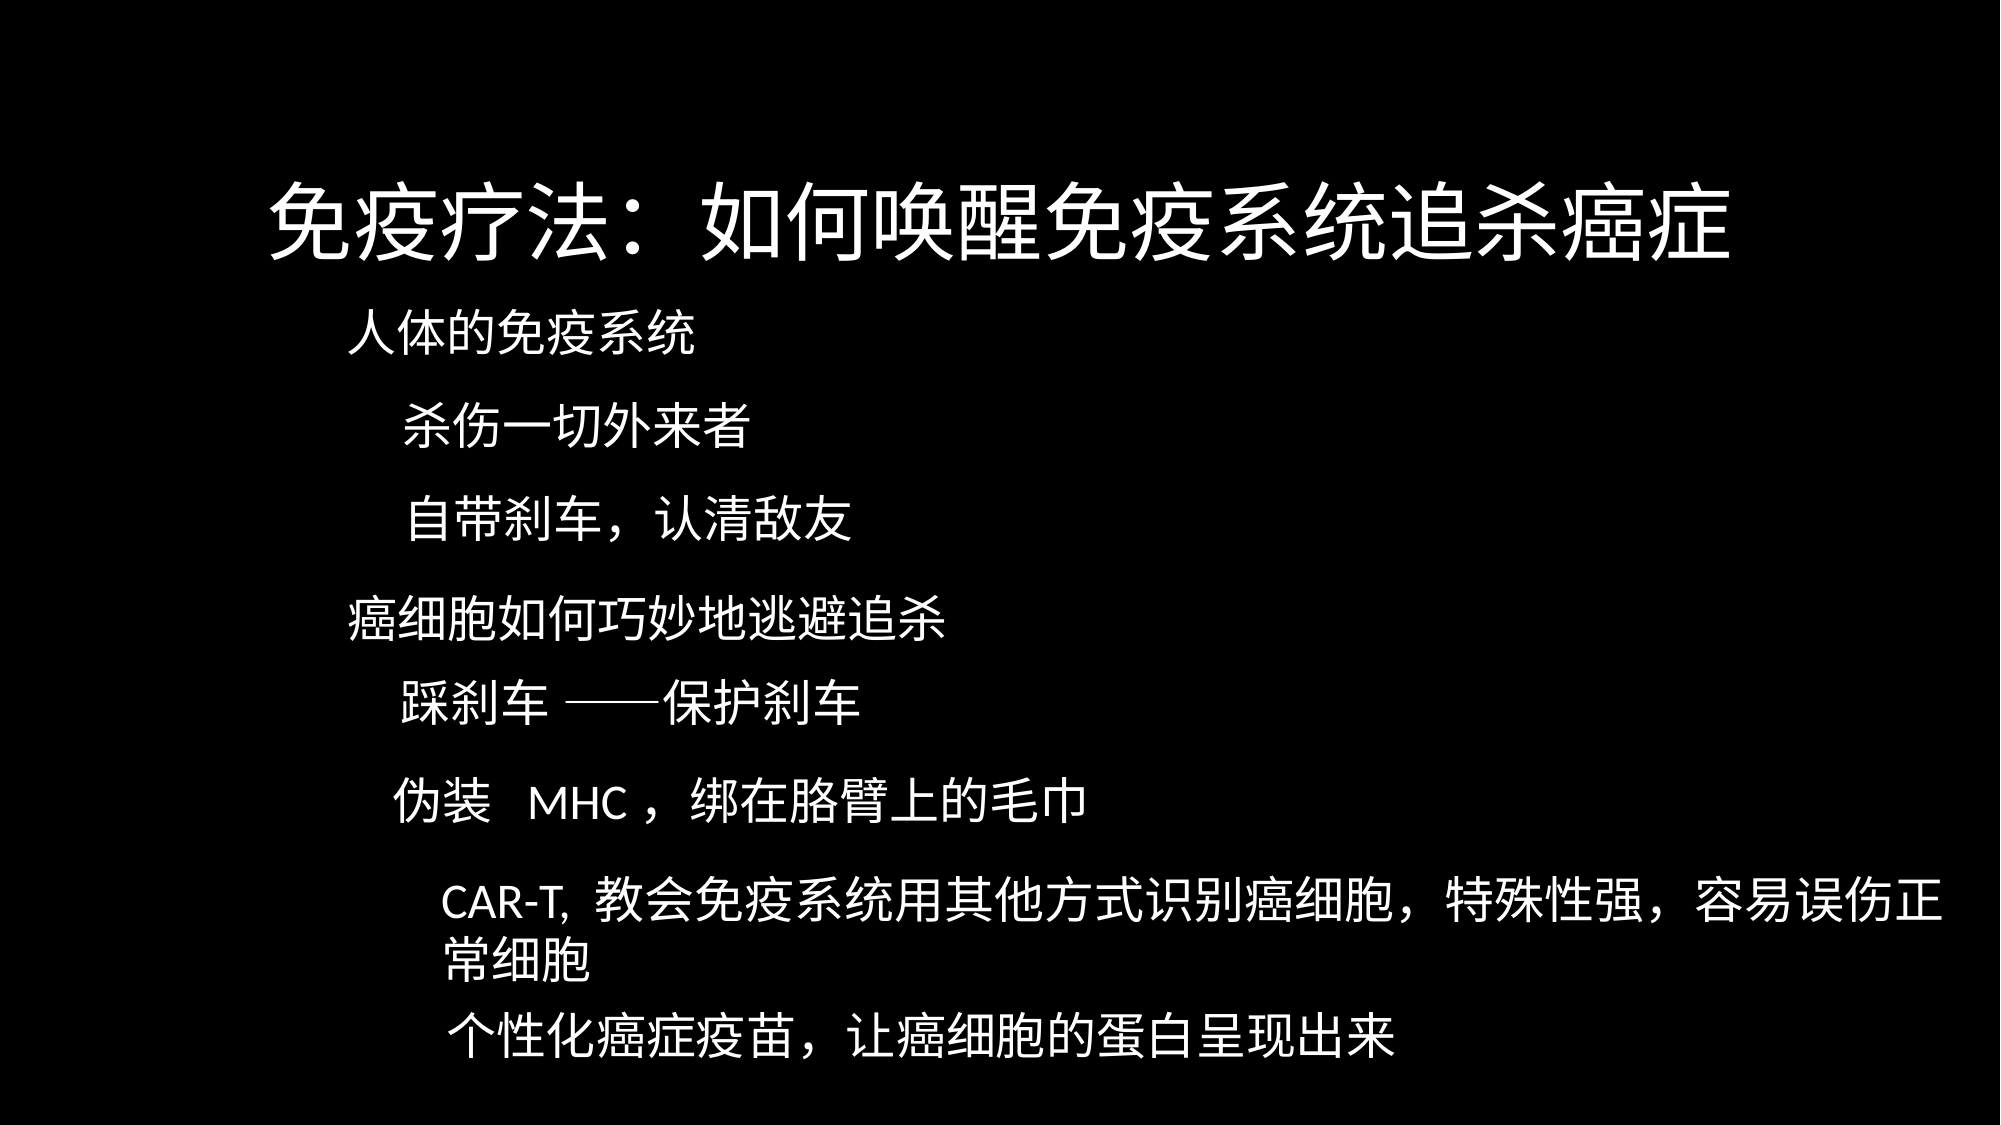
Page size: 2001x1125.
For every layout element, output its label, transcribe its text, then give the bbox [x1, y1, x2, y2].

text_box 癌细胞如何巧妙地逃避追杀 [332, 579, 963, 655]
text_box CAR-T, 教会免疫系统用其他方式识别癌细胞，特殊性强，容易误伤正常细胞 [426, 861, 1967, 996]
text_box 踩刹车 ——保护刹车 [386, 663, 966, 739]
text_box 个性化癌症疫苗，让癌细胞的蛋白呈现出来 [431, 997, 1412, 1073]
text_box 自带刹车，认清敌友 [388, 480, 869, 555]
text_box 人体的免疫系统 [331, 294, 712, 369]
text_box 伪装 MHC，绑在胳臂上的毛巾 [377, 762, 1105, 838]
text_box 杀伤一切外来者 [388, 387, 768, 462]
title 免疫疗法：如何唤醒免疫系统追杀癌症 [249, 99, 1750, 281]
